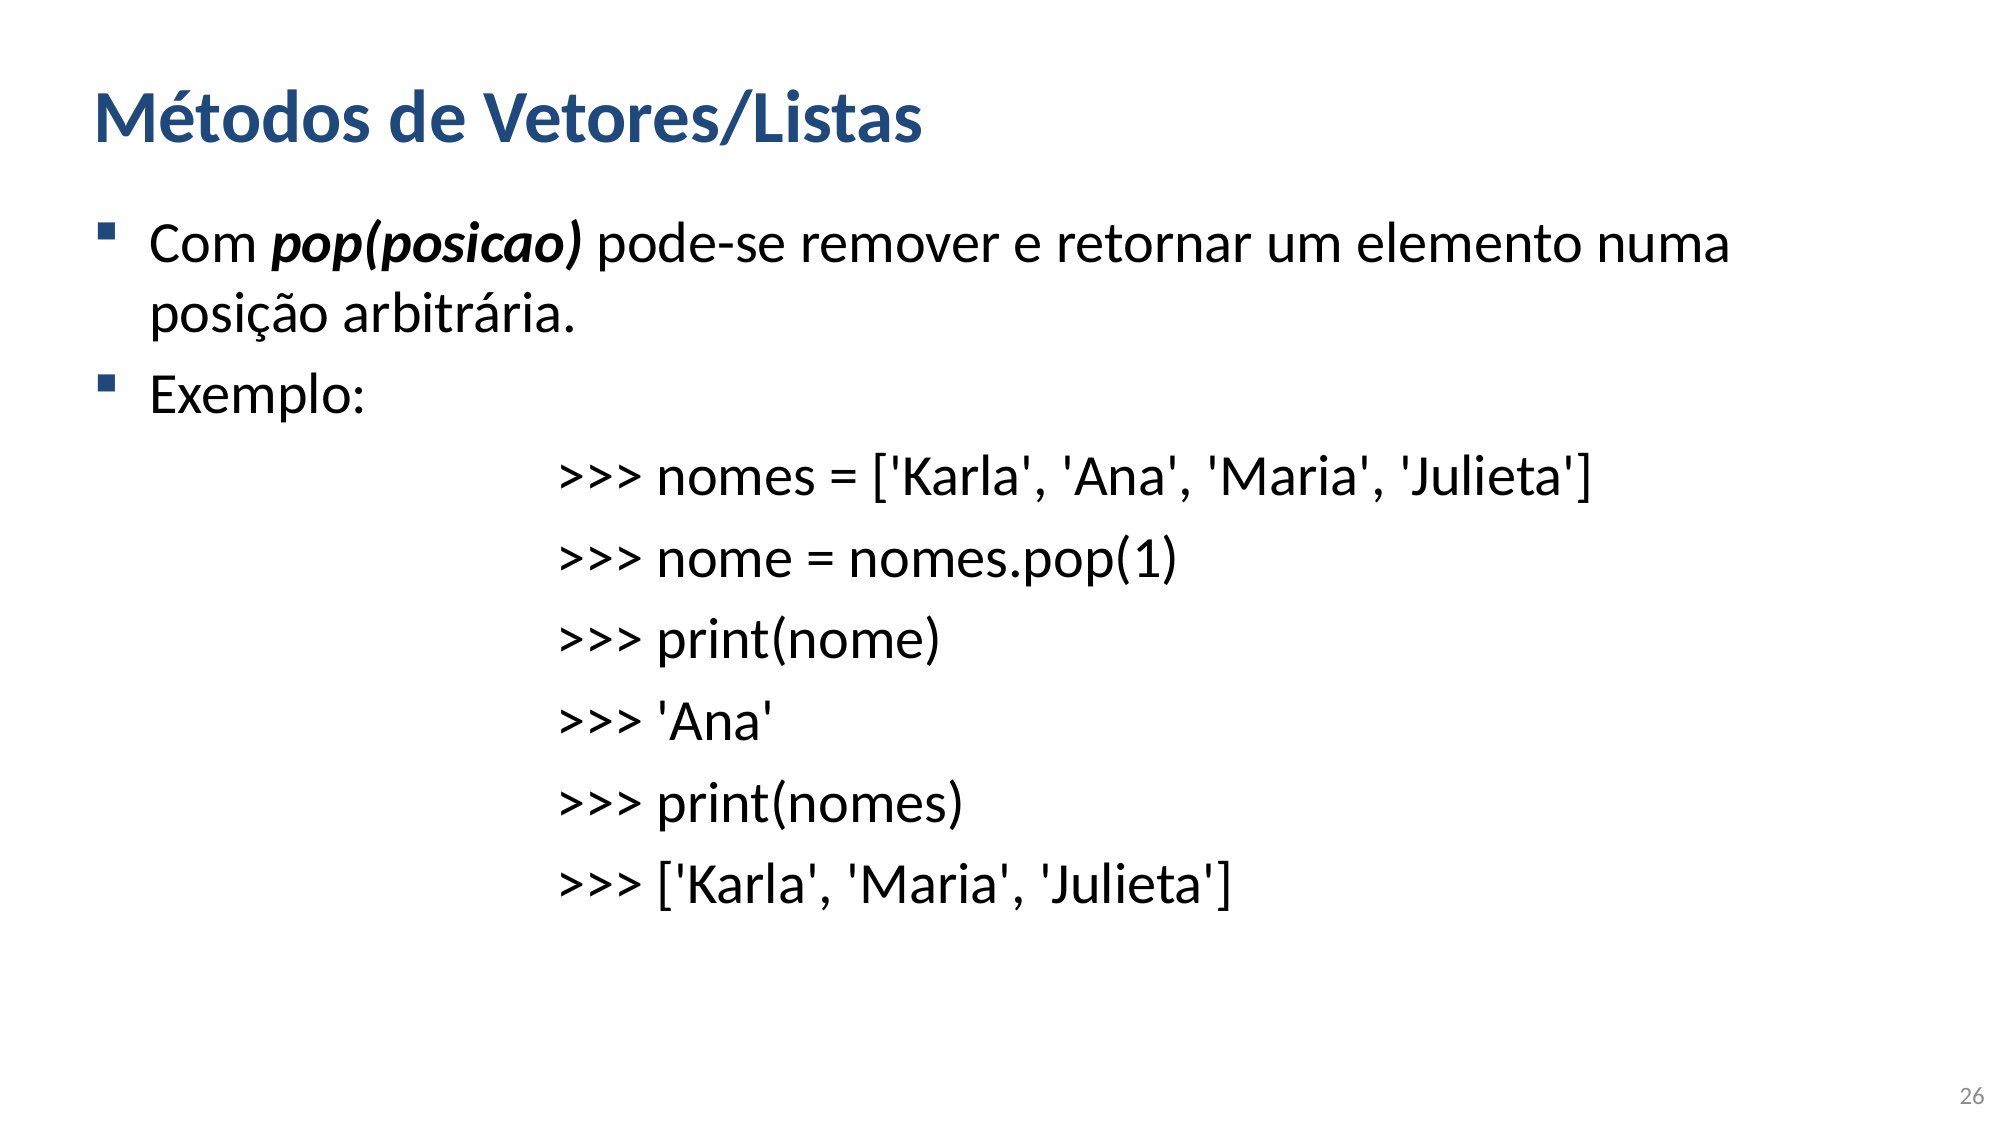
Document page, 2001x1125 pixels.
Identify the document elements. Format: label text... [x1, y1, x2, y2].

title Métodos de Vetores/Listas [78, 19, 1665, 196]
list Com pop(posicao) pode-se remover e retornar um elemento numa posição arbitrária. Exemplo: >>> nomes = ['Karla', 'Ana', 'Maria', 'Julieta'] >>> nome = nomes.pop(1) >>> print(nome) >>> 'Ana' >>> print(nomes) >>> ['Karla', 'Maria', 'Julieta'] [78, 196, 1909, 381]
text_box 26 [1650, 1065, 2000, 1125]
